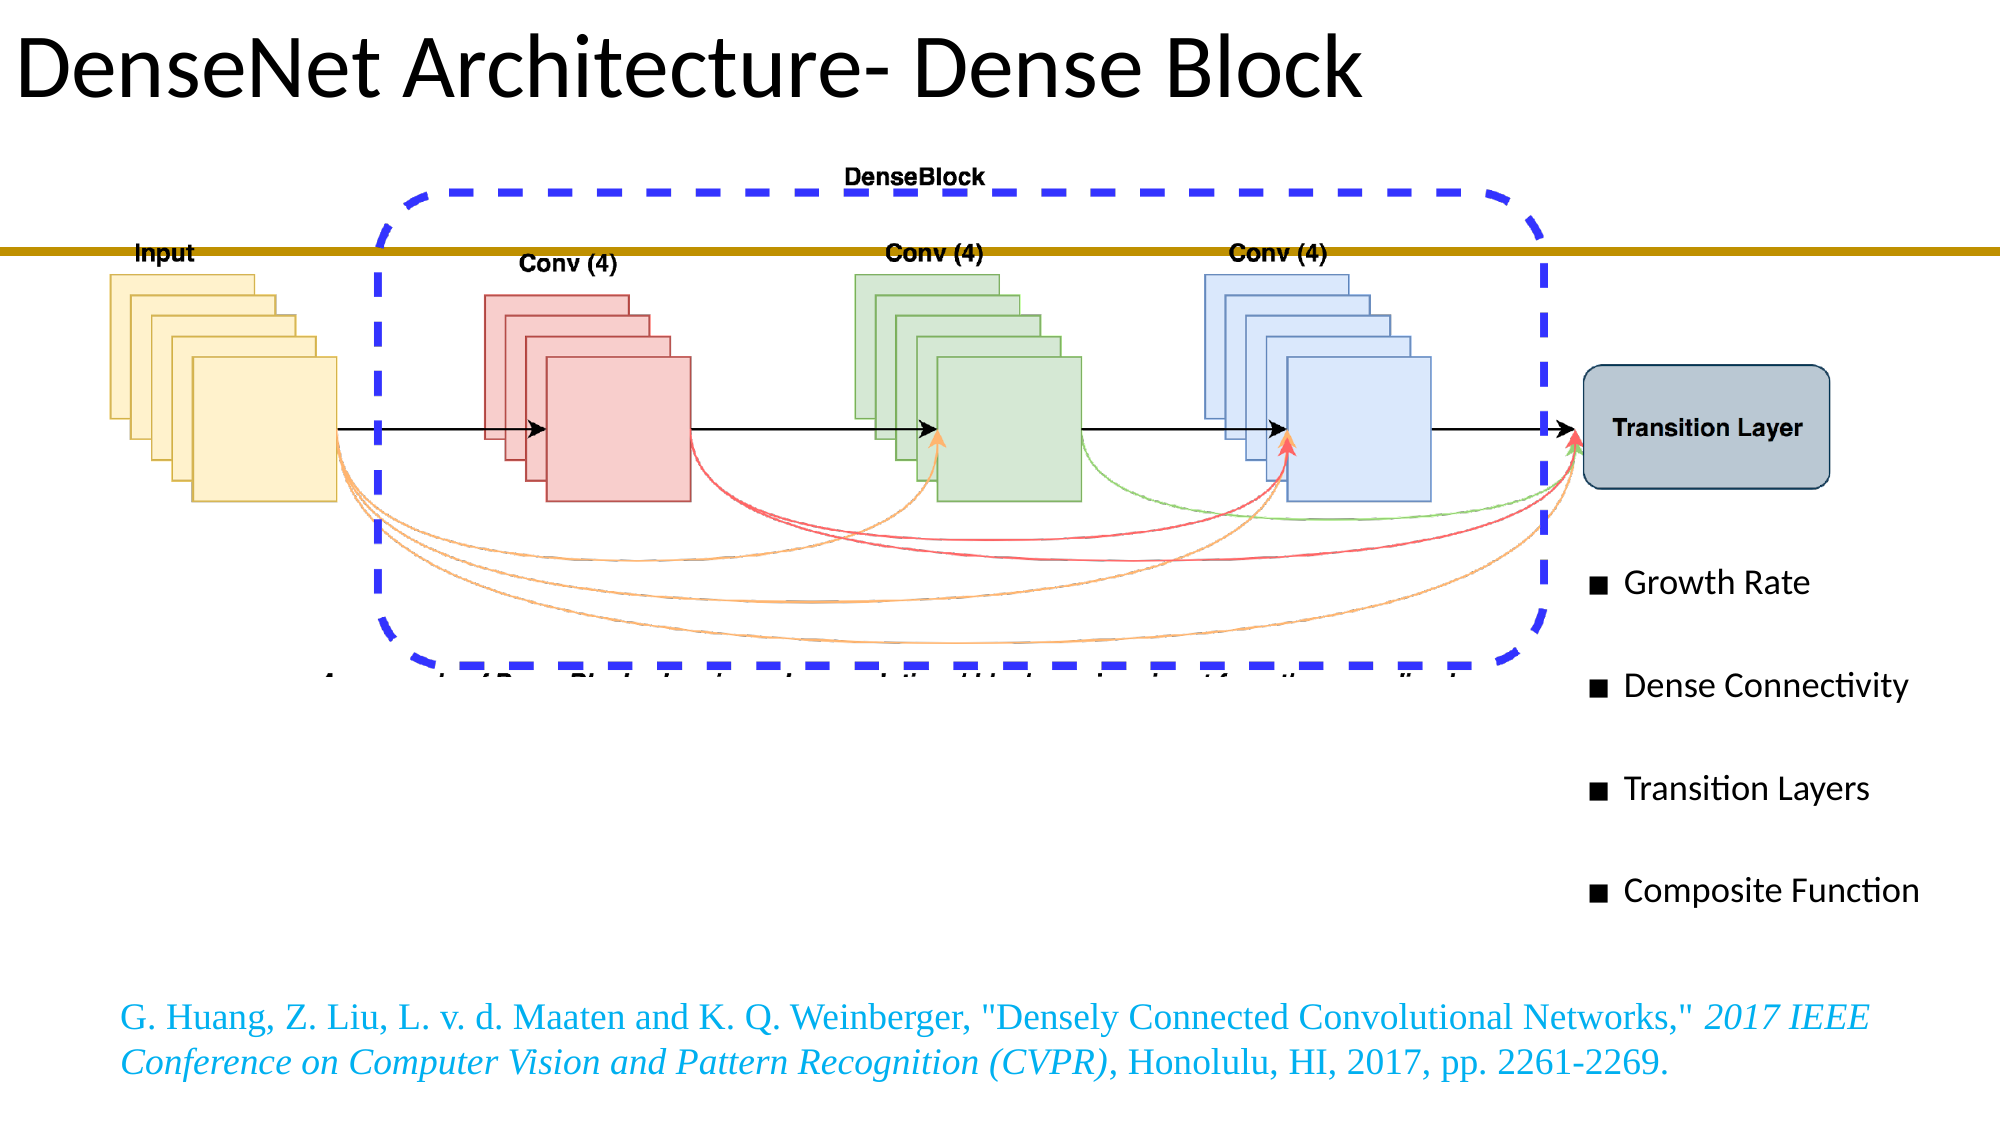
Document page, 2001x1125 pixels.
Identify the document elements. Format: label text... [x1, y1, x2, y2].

text_box Growth Rate Dense Connectivity Transition Layers Composite Function [1571, 562, 2000, 936]
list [105, 155, 1831, 678]
text_box G. Huang, Z. Liu, L. v. d. Maaten and K. Q. Weinberger, "Densely Connected Convolutional Networks," 2017 IEEE Conference on Computer Vision and Pattern Recognition (CVPR), Honolulu, HI, 2017, pp. 2261-2269. [105, 985, 1920, 1092]
title DenseNet Architecture- Dense Block [0, 0, 1725, 135]
